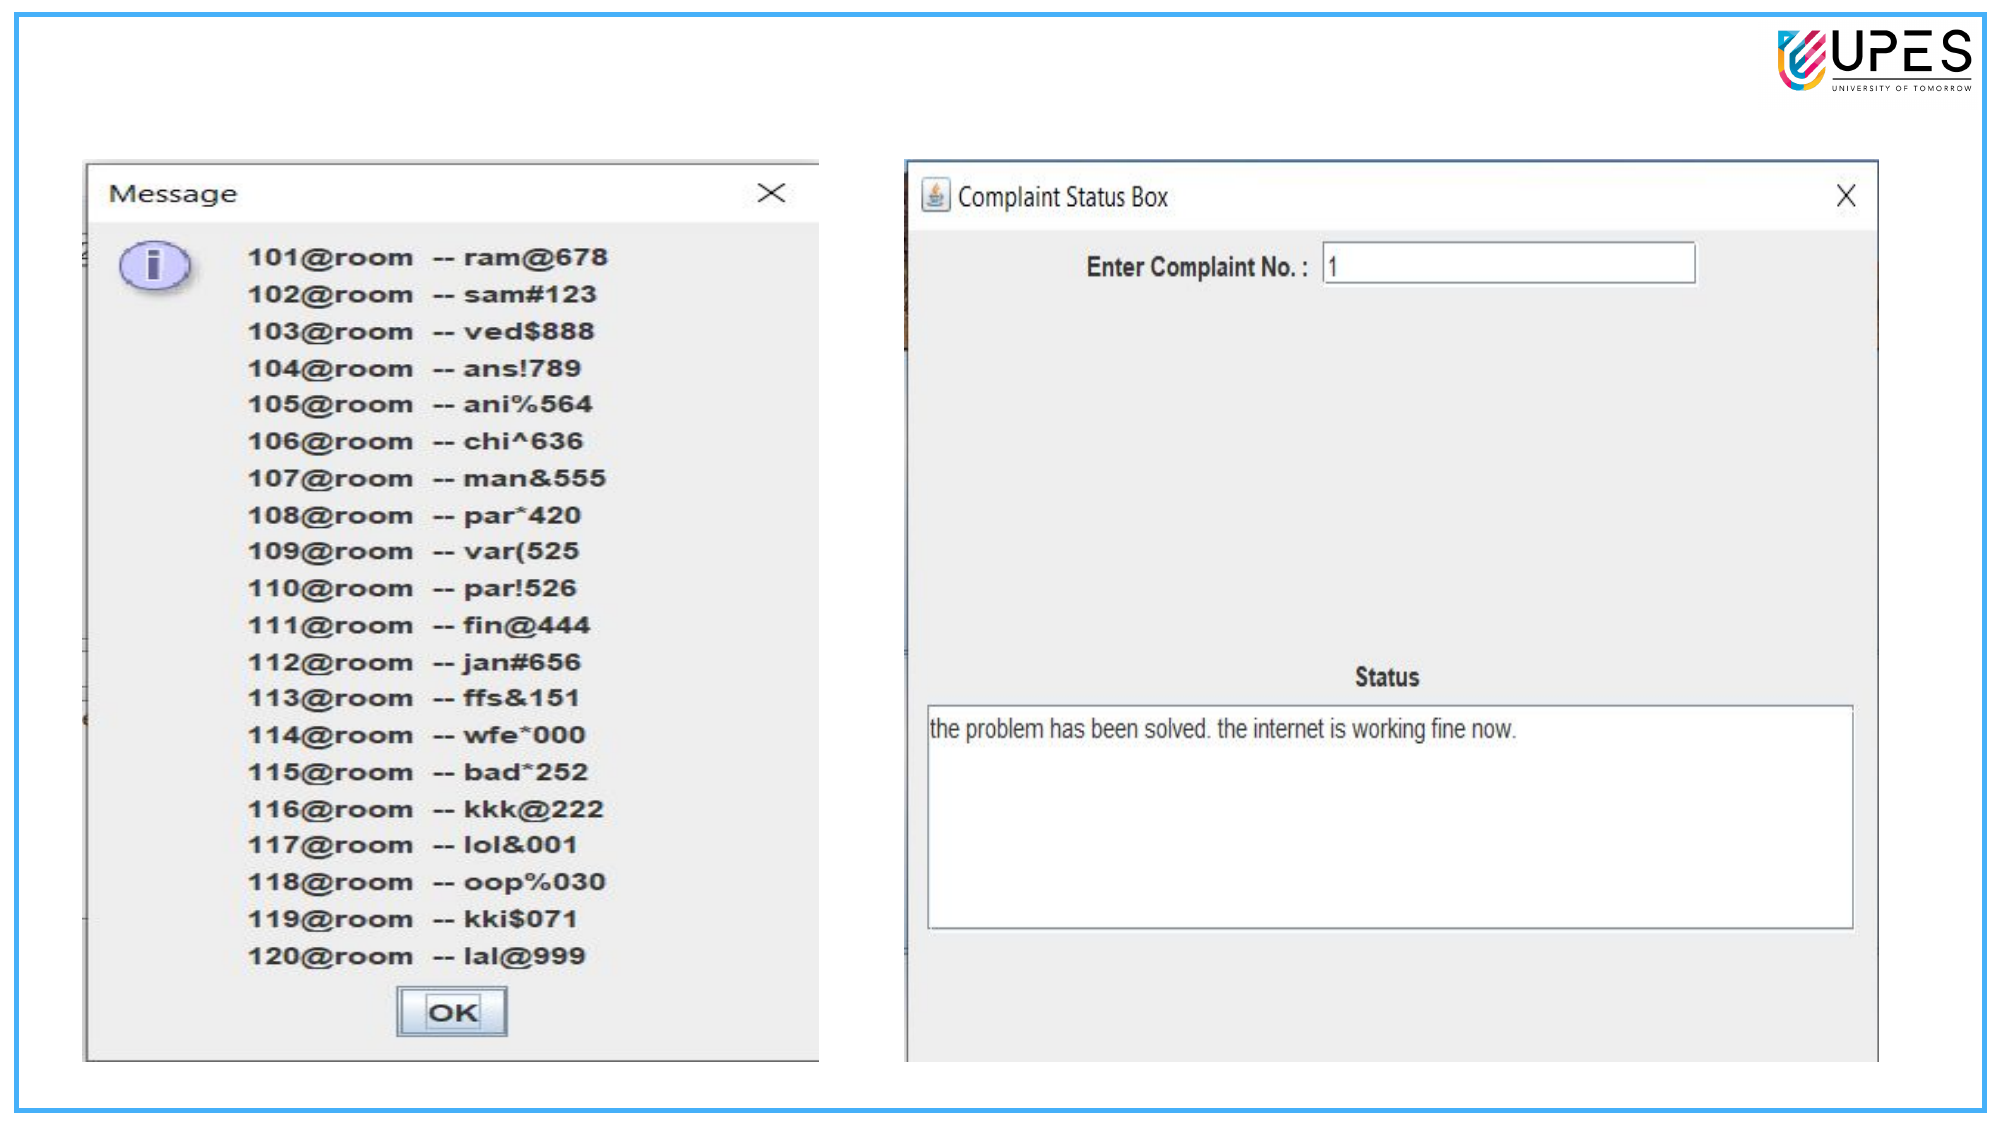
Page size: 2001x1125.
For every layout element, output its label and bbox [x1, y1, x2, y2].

picture [82, 159, 819, 1062]
picture [1758, 20, 1978, 110]
picture [904, 159, 1879, 1062]
